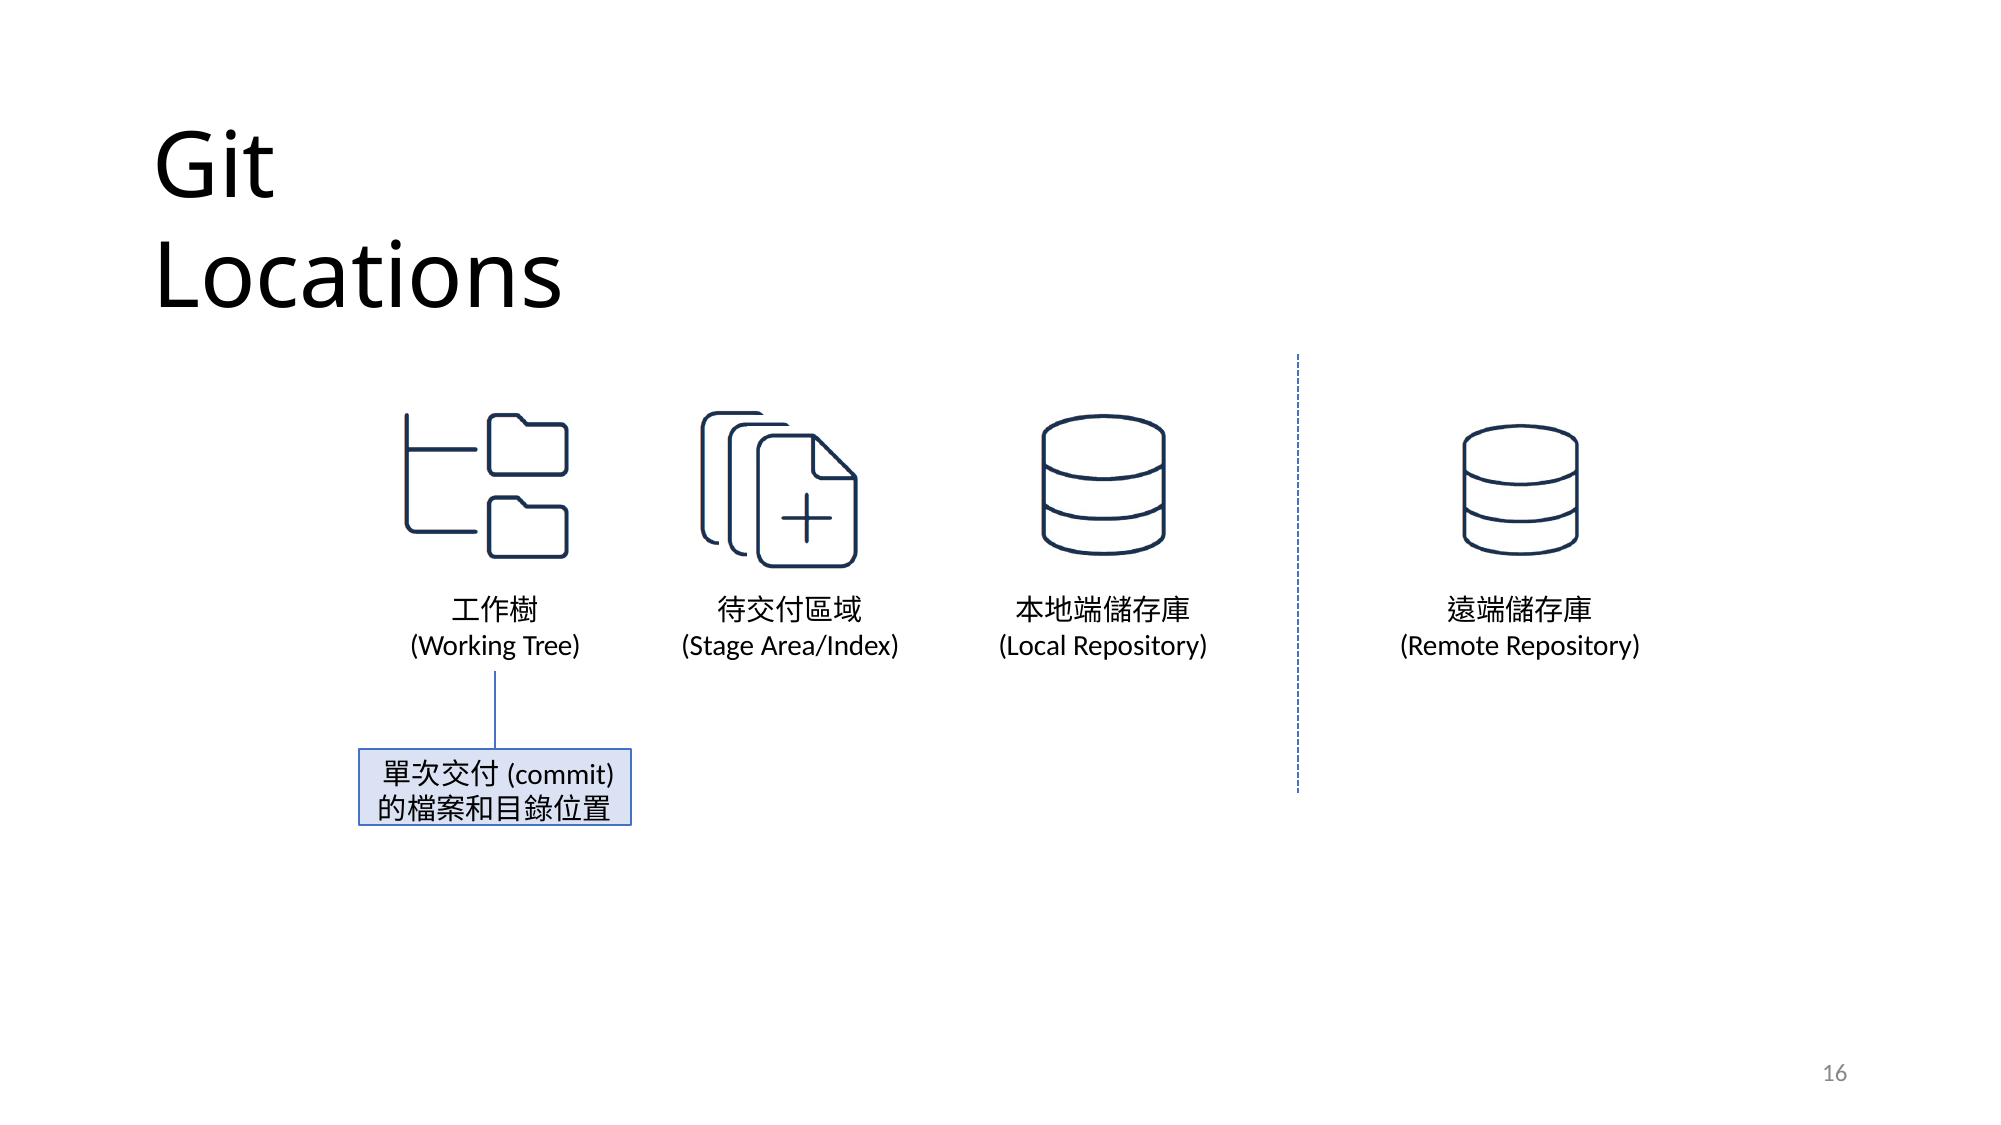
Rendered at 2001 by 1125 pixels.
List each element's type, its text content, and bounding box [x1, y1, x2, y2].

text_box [700, 410, 862, 574]
slide_number 16 [1815, 1060, 1854, 1125]
text_box 遠端儲存庫 (Remote Repository) [1395, 589, 1645, 662]
picture [1462, 423, 1579, 556]
text_box 本地端儲存庫 (Local Repository) [994, 589, 1212, 662]
text_box 待交付區域 (Stage Area/Index) [677, 589, 903, 662]
picture [1040, 413, 1167, 557]
title Git Locations [150, 103, 692, 326]
picture [403, 412, 569, 559]
text_box 工作樹 (Working Tree) [405, 589, 585, 662]
text_box 單次交付(commit) 的檔案和目錄位置 [359, 748, 631, 825]
